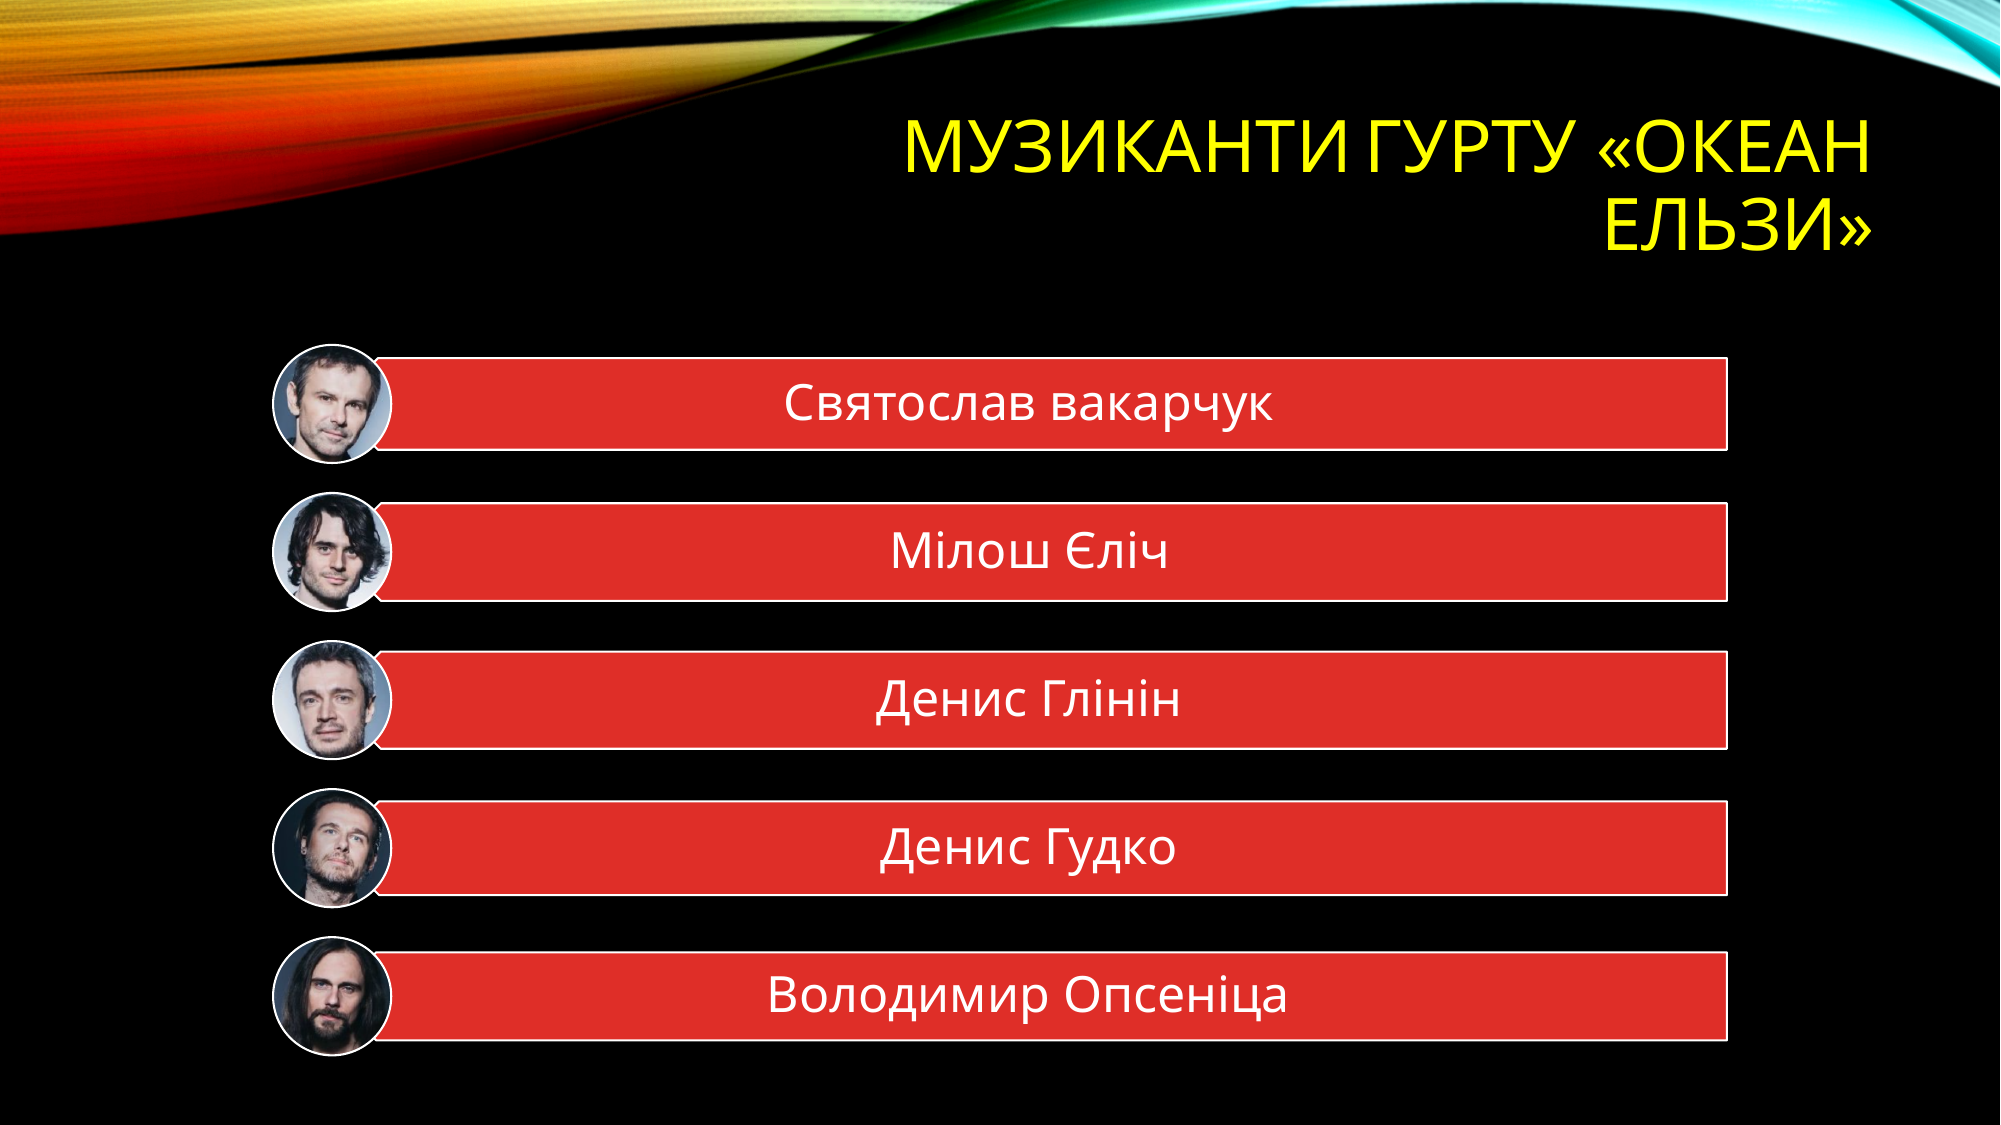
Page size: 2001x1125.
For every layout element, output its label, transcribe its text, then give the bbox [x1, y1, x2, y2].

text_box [0, 344, 2000, 1056]
picture [0, 0, 2000, 237]
title Музиканти гурту «Океан Ельзи» [681, 101, 1890, 274]
